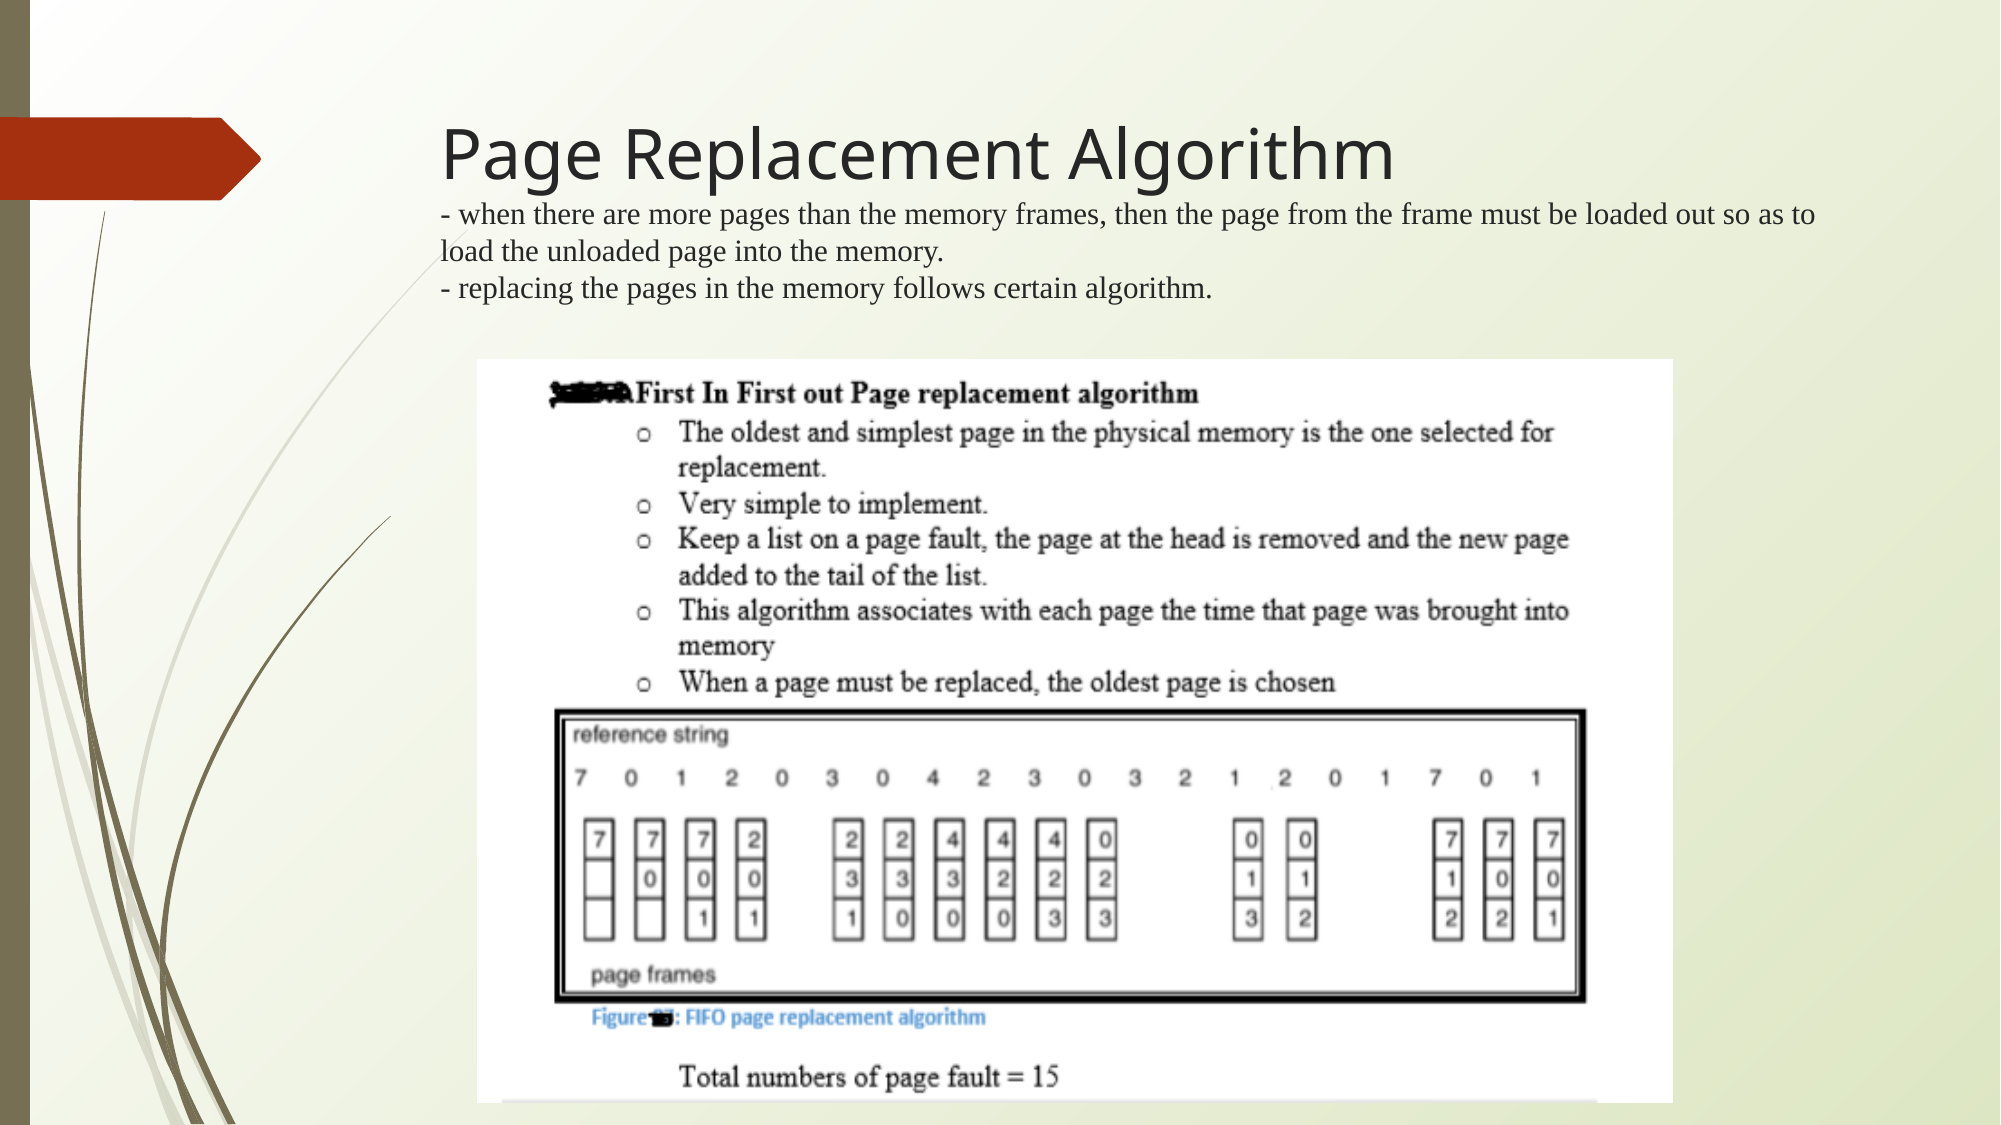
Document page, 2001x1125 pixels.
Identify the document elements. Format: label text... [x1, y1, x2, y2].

title Page Replacement Algorithm - when there are more pages than the memory frames, then the page from the frame must be loaded out so as to load the unloaded page into the memory. - replacing the pages in the memory follows certain algorithm. [425, 102, 1888, 313]
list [477, 359, 1673, 1104]
